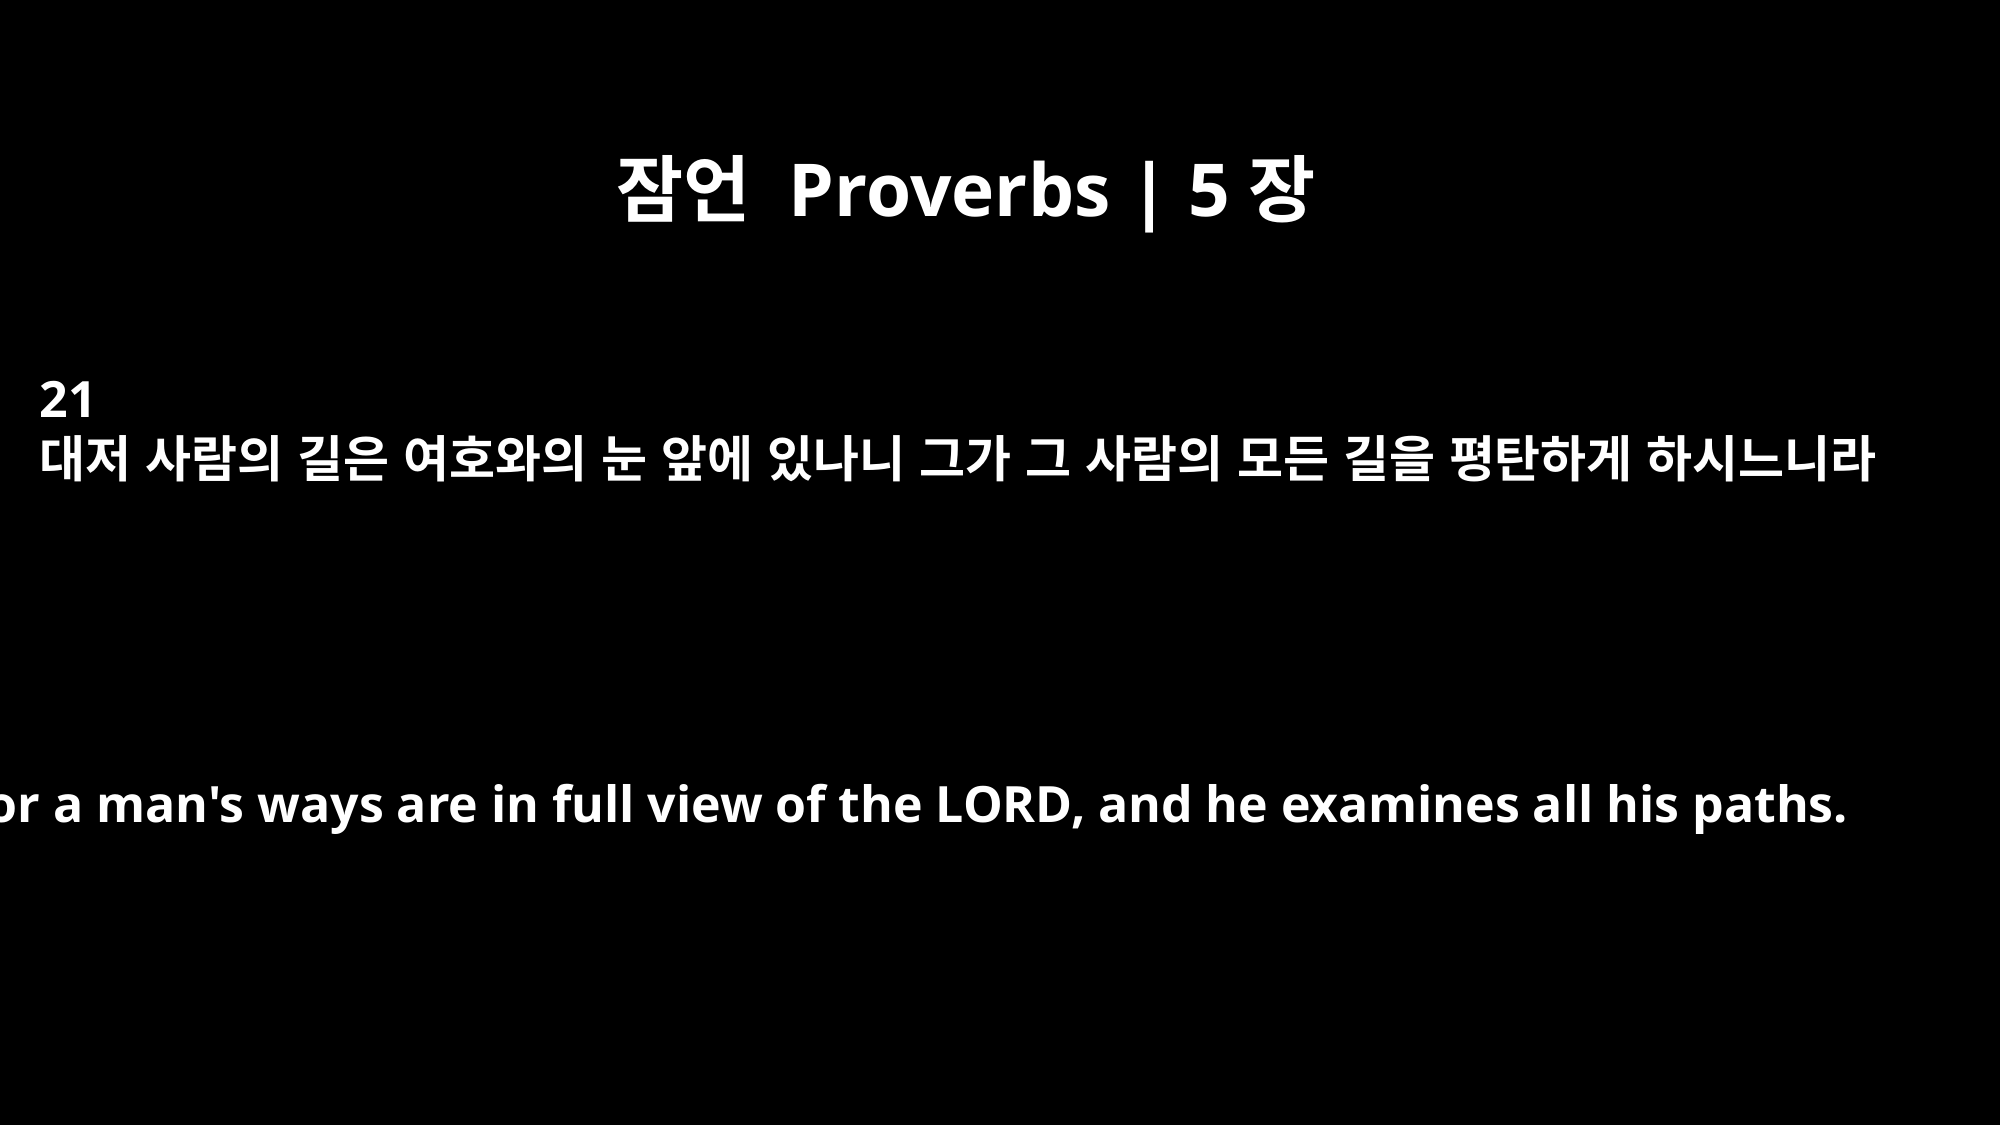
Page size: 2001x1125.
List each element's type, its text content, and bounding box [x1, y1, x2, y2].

text_box For a man's ways are in full view of the LORD, and he examines all his paths. [0, 764, 1864, 840]
text_box 21 대저 사람의 길은 여호와의 눈 앞에 있나니 그가 그 사람의 모든 길을 평탄하게 하시느니라 [24, 359, 1893, 495]
text_box 잠언 Proverbs | 5장 [601, 136, 1331, 239]
